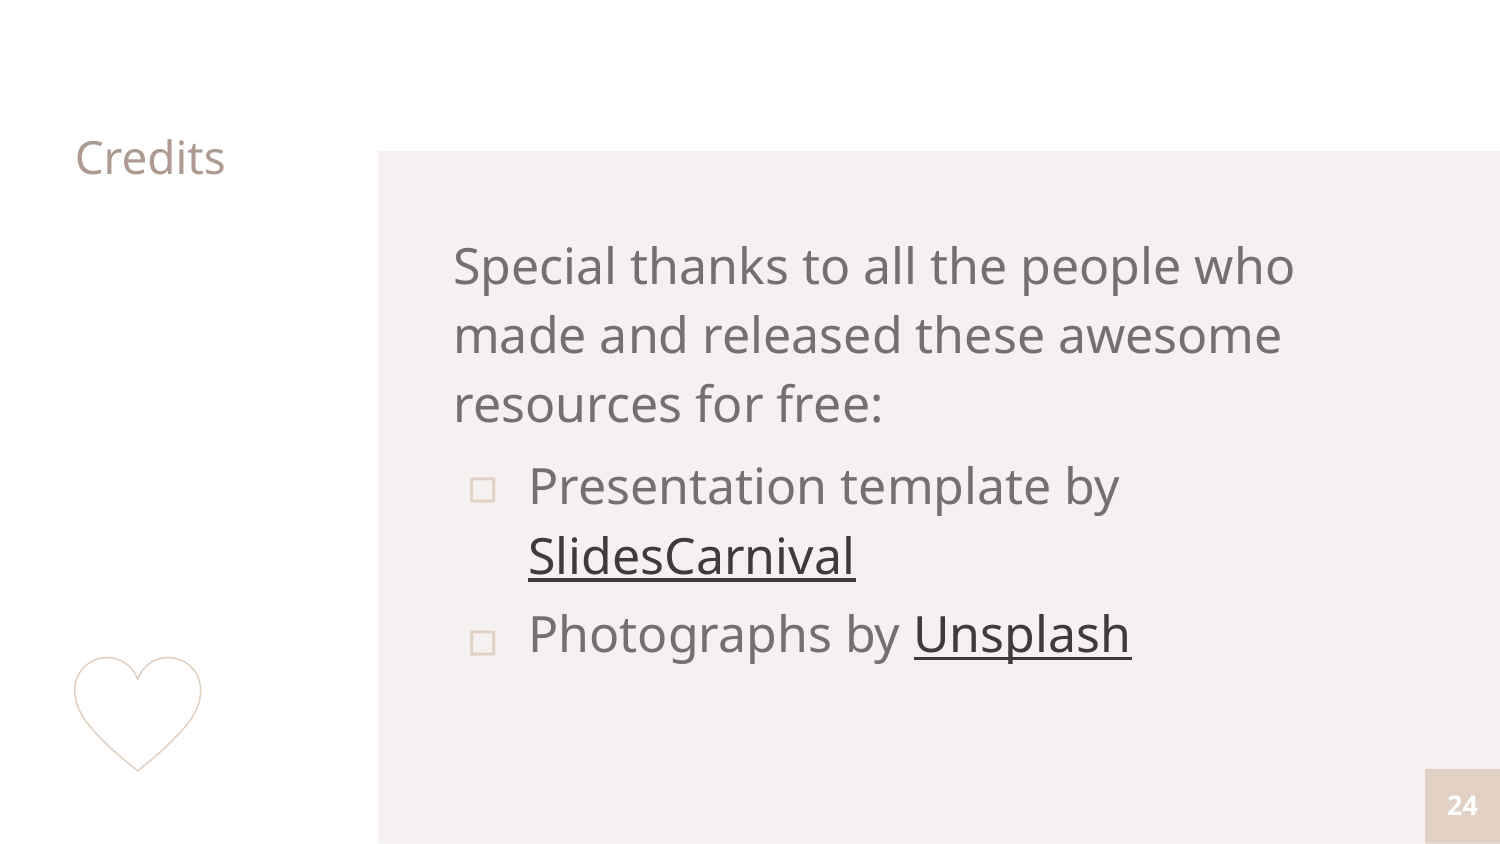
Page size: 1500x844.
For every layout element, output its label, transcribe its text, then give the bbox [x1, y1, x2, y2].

slide_number 24 [1425, 769, 1500, 844]
title Credits [74, 135, 342, 769]
list Special thanks to all the people who made and released these awesome resources for free: Presentation template by SlidesCarnival Photographs by Unsplash [453, 225, 1426, 769]
